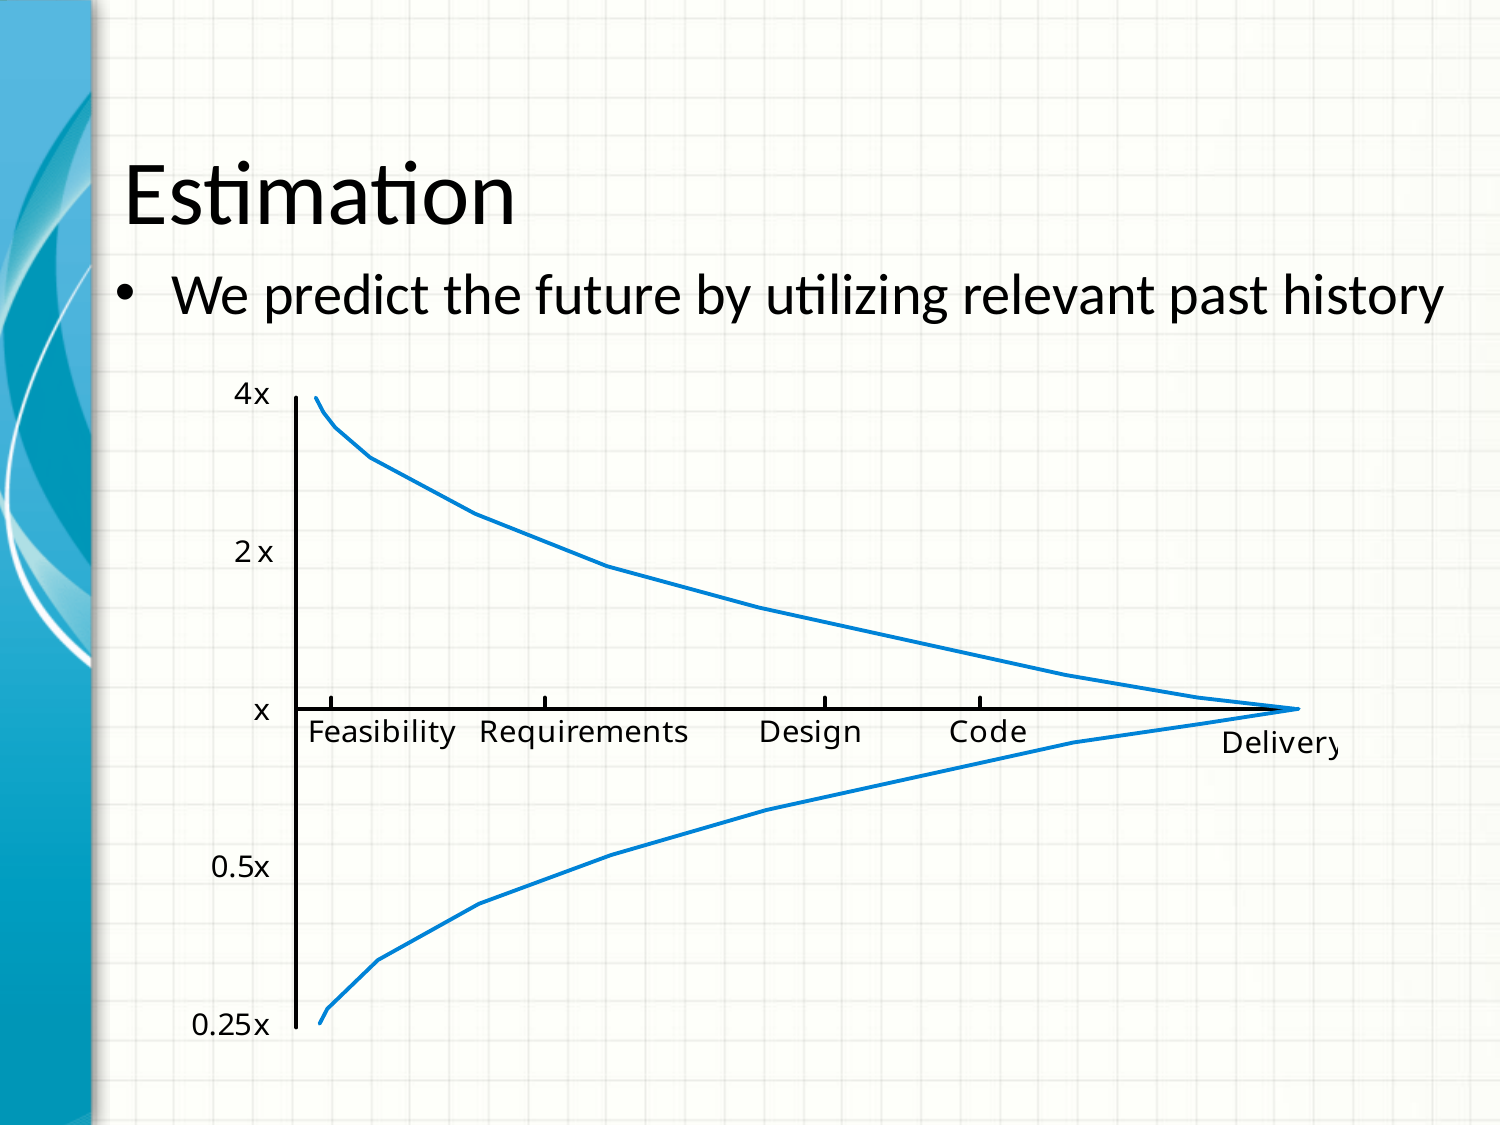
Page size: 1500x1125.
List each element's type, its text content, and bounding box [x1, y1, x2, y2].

title Estimation [108, 107, 1500, 262]
list We predict the future by utilizing relevant past history [99, 262, 1500, 1050]
picture [0, 0, 1500, 1125]
